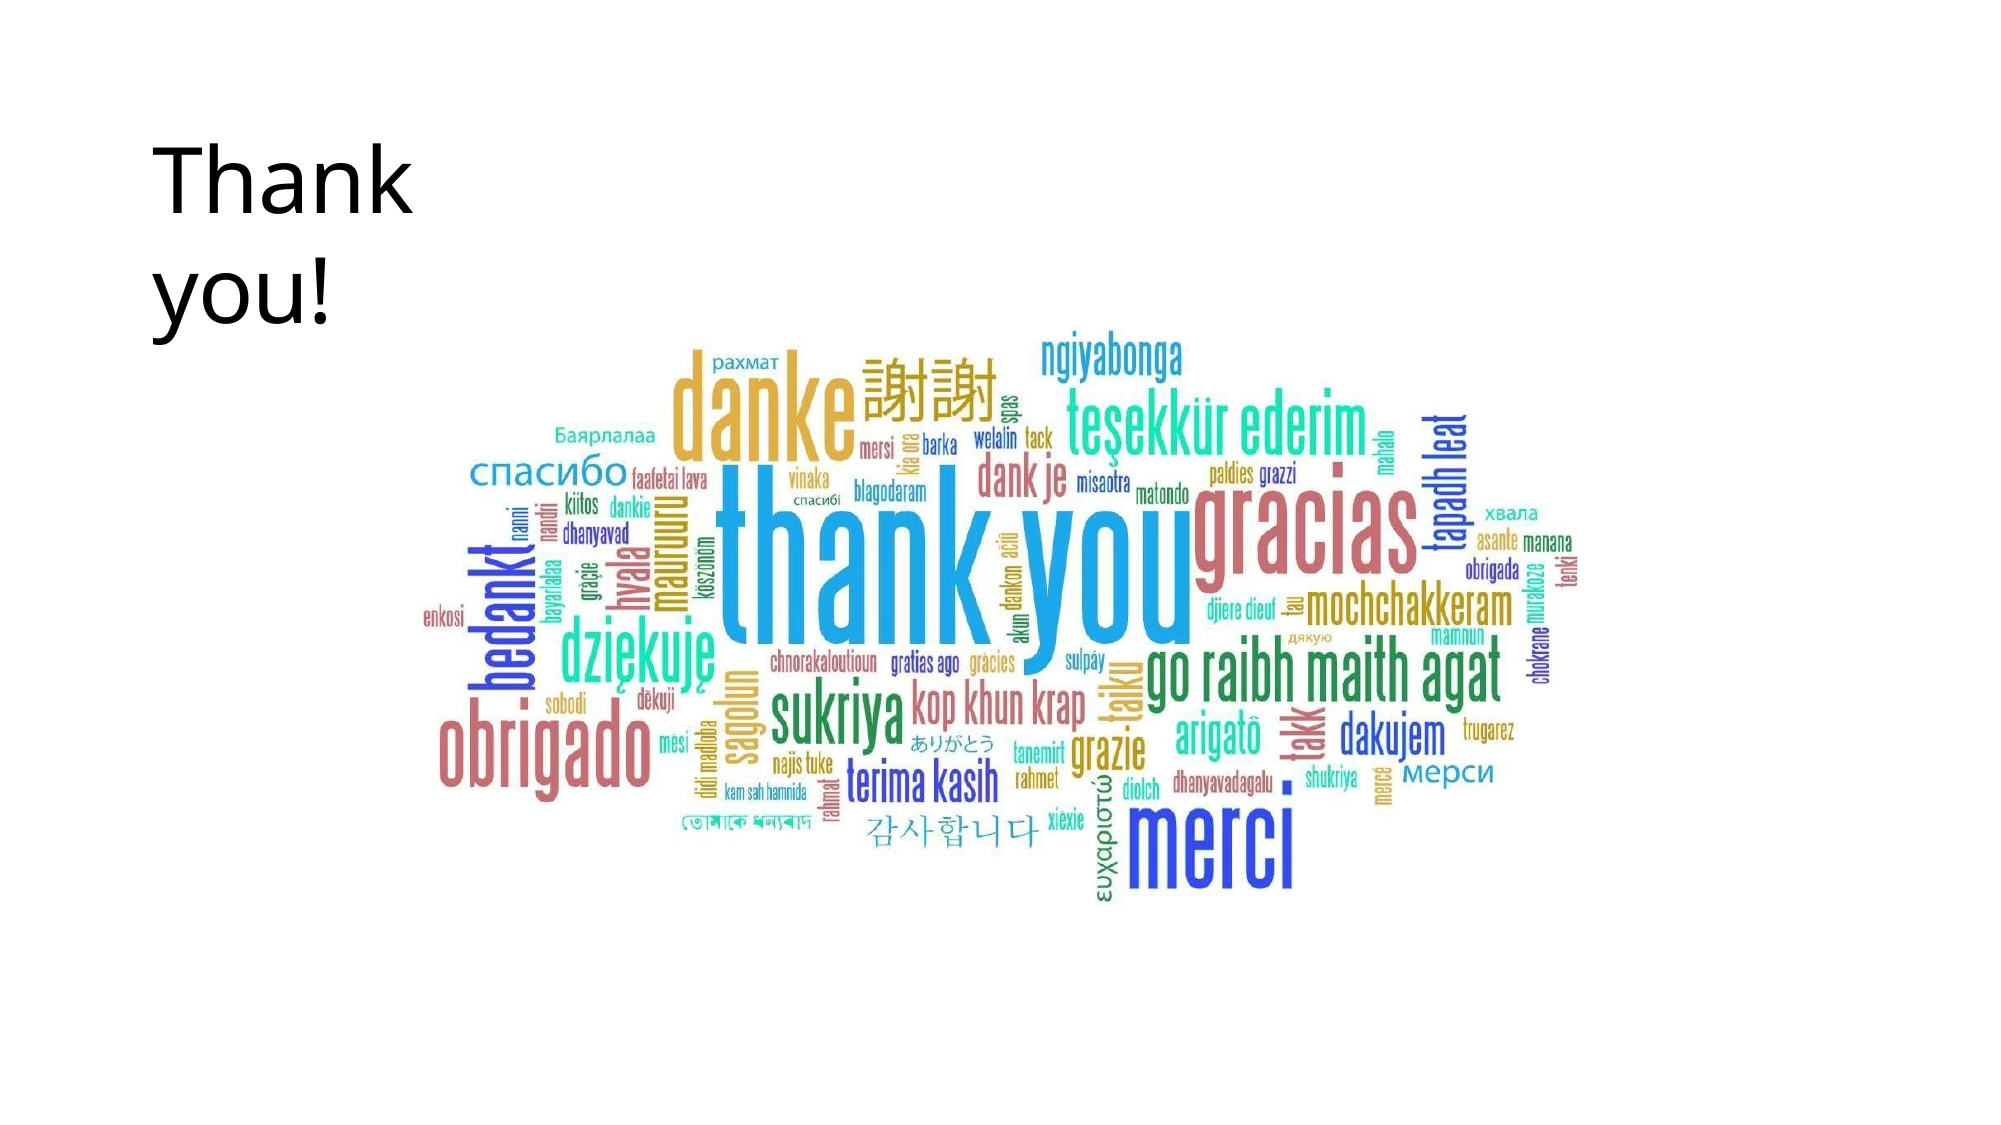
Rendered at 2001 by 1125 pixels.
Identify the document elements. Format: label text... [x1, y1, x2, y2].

text_box [422, 274, 1578, 935]
title Thank you! [150, 119, 557, 343]
